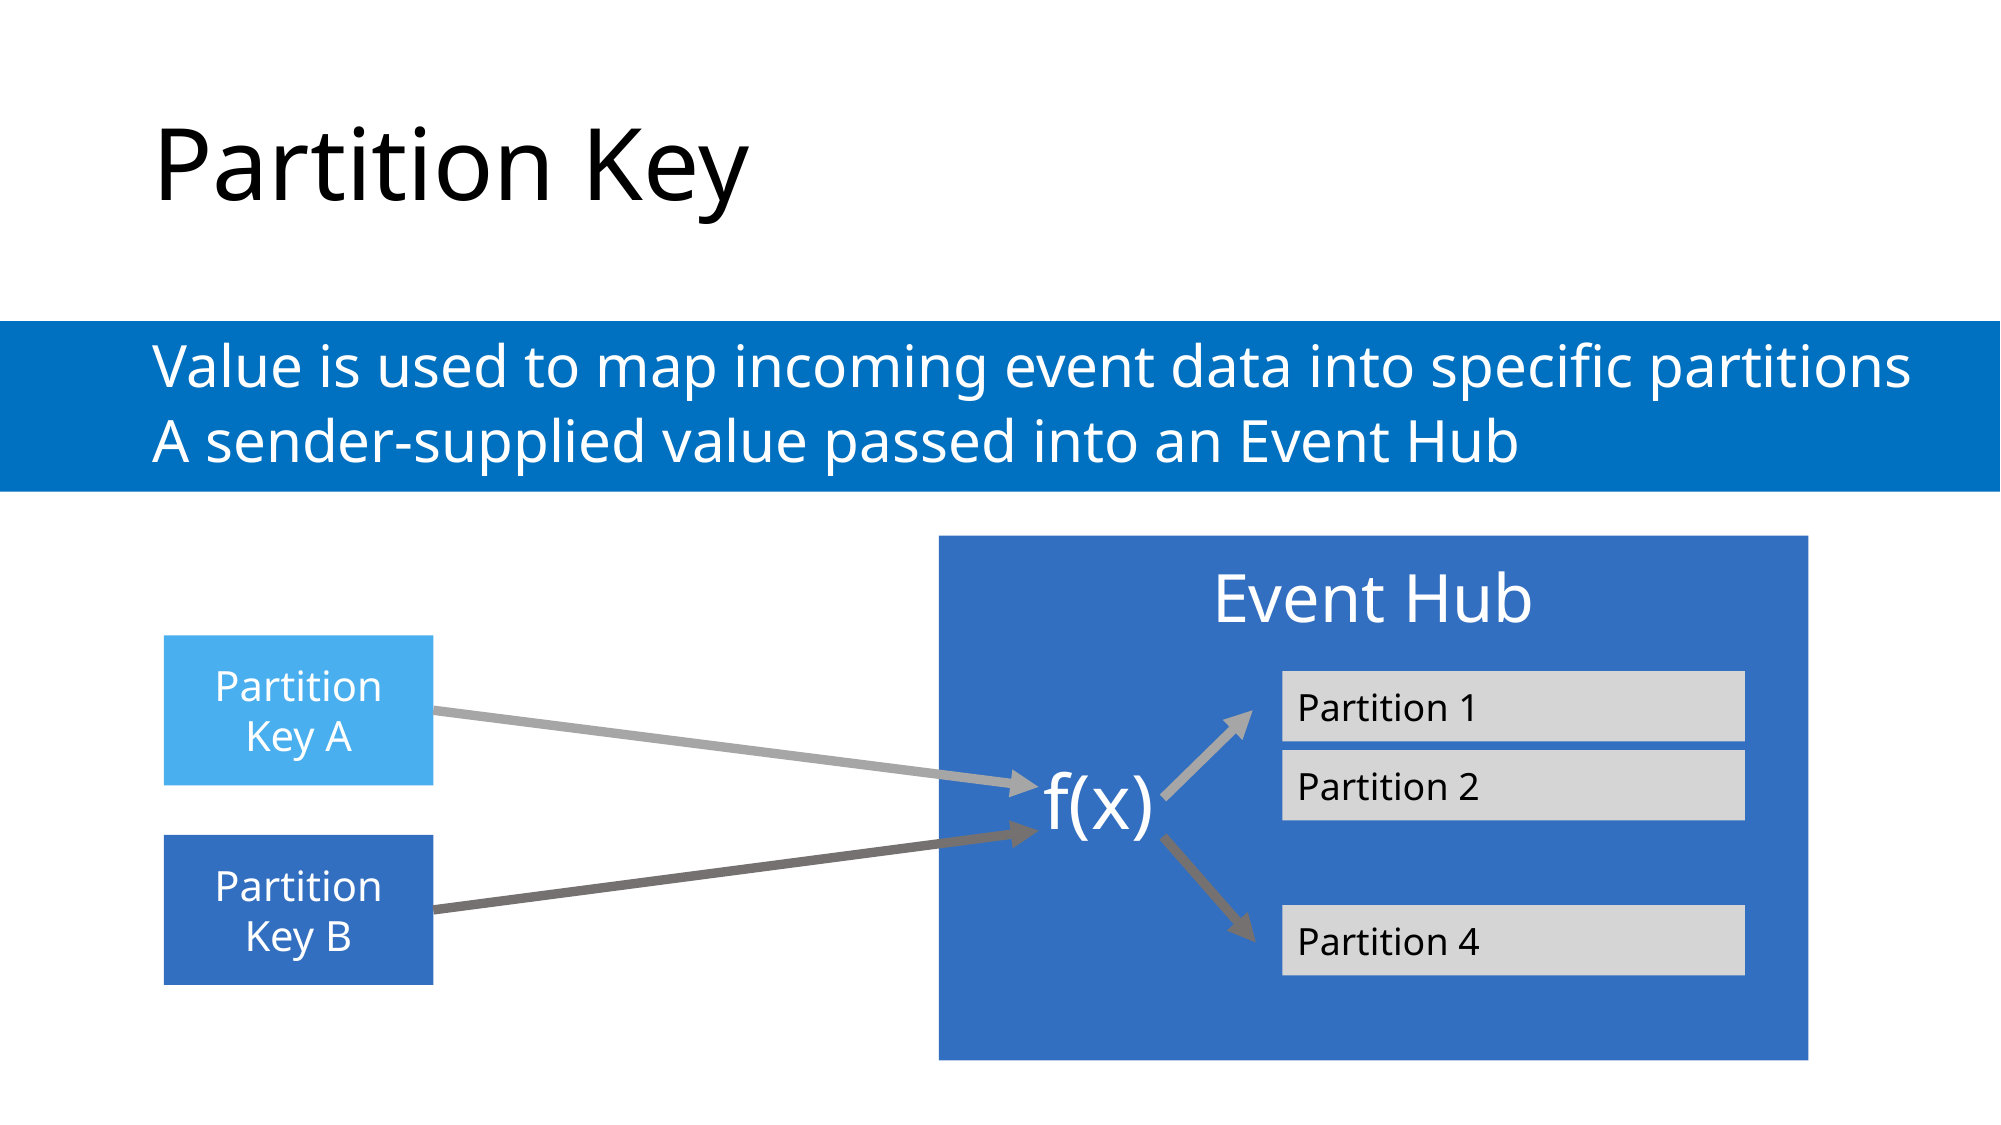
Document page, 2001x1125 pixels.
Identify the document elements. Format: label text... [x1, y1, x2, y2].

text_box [0, 321, 2000, 492]
text_box Partition 2 [1281, 749, 1746, 821]
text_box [1162, 710, 1253, 798]
text_box Partition Key A [163, 635, 434, 786]
text_box Partition 1 [1281, 670, 1746, 742]
text_box Event Hub [938, 534, 1809, 1061]
text_box Partition Key B [163, 834, 434, 985]
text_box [433, 710, 1039, 787]
text_box Partition 4 [1281, 904, 1746, 976]
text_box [1162, 836, 1256, 943]
text_box f(x) [1028, 747, 1169, 853]
title Partition Key [137, 59, 1863, 278]
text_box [433, 830, 1039, 910]
